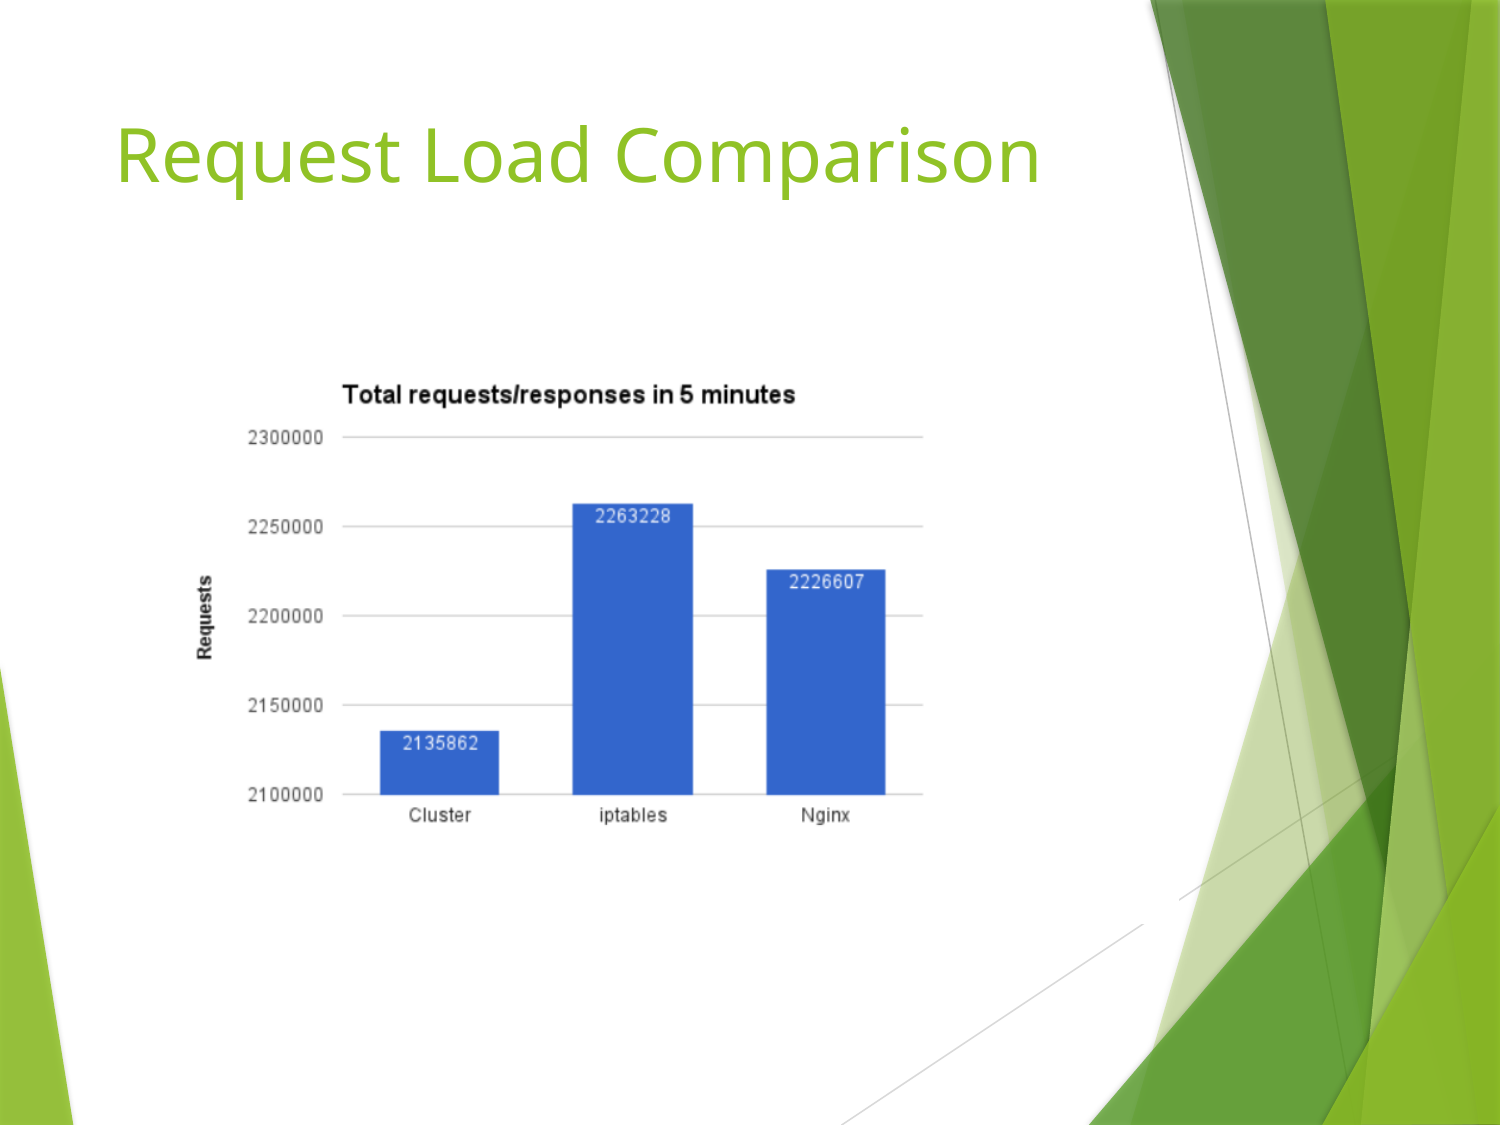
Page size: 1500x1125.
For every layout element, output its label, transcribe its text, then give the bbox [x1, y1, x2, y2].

picture [99, 324, 1180, 925]
title Request Load Comparison [99, 99, 1142, 317]
